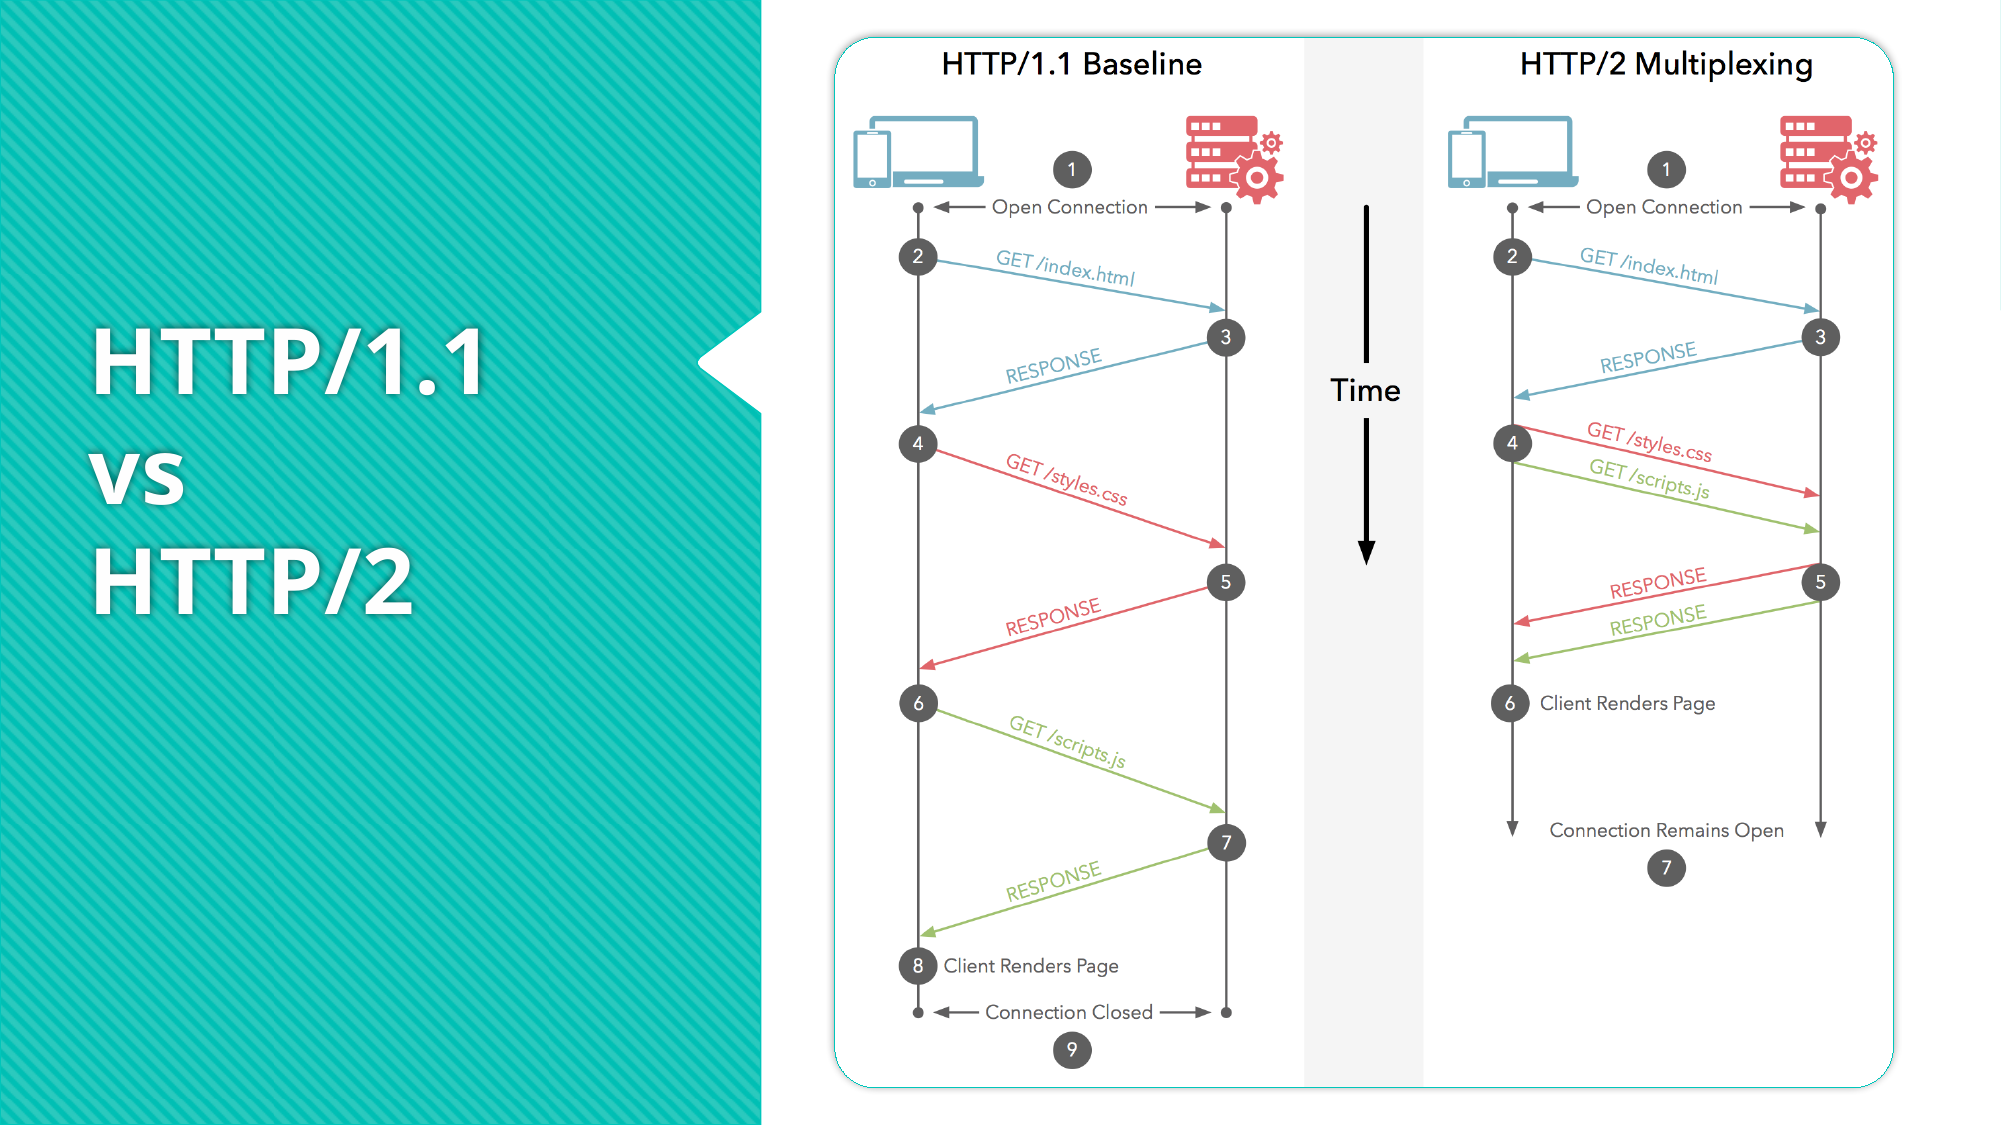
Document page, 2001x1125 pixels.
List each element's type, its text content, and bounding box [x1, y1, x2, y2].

text_box [0, 0, 762, 1125]
text_box [698, 0, 2000, 1125]
title HTTP/1.1 vs HTTP/2 [74, 295, 639, 992]
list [834, 36, 1894, 1089]
